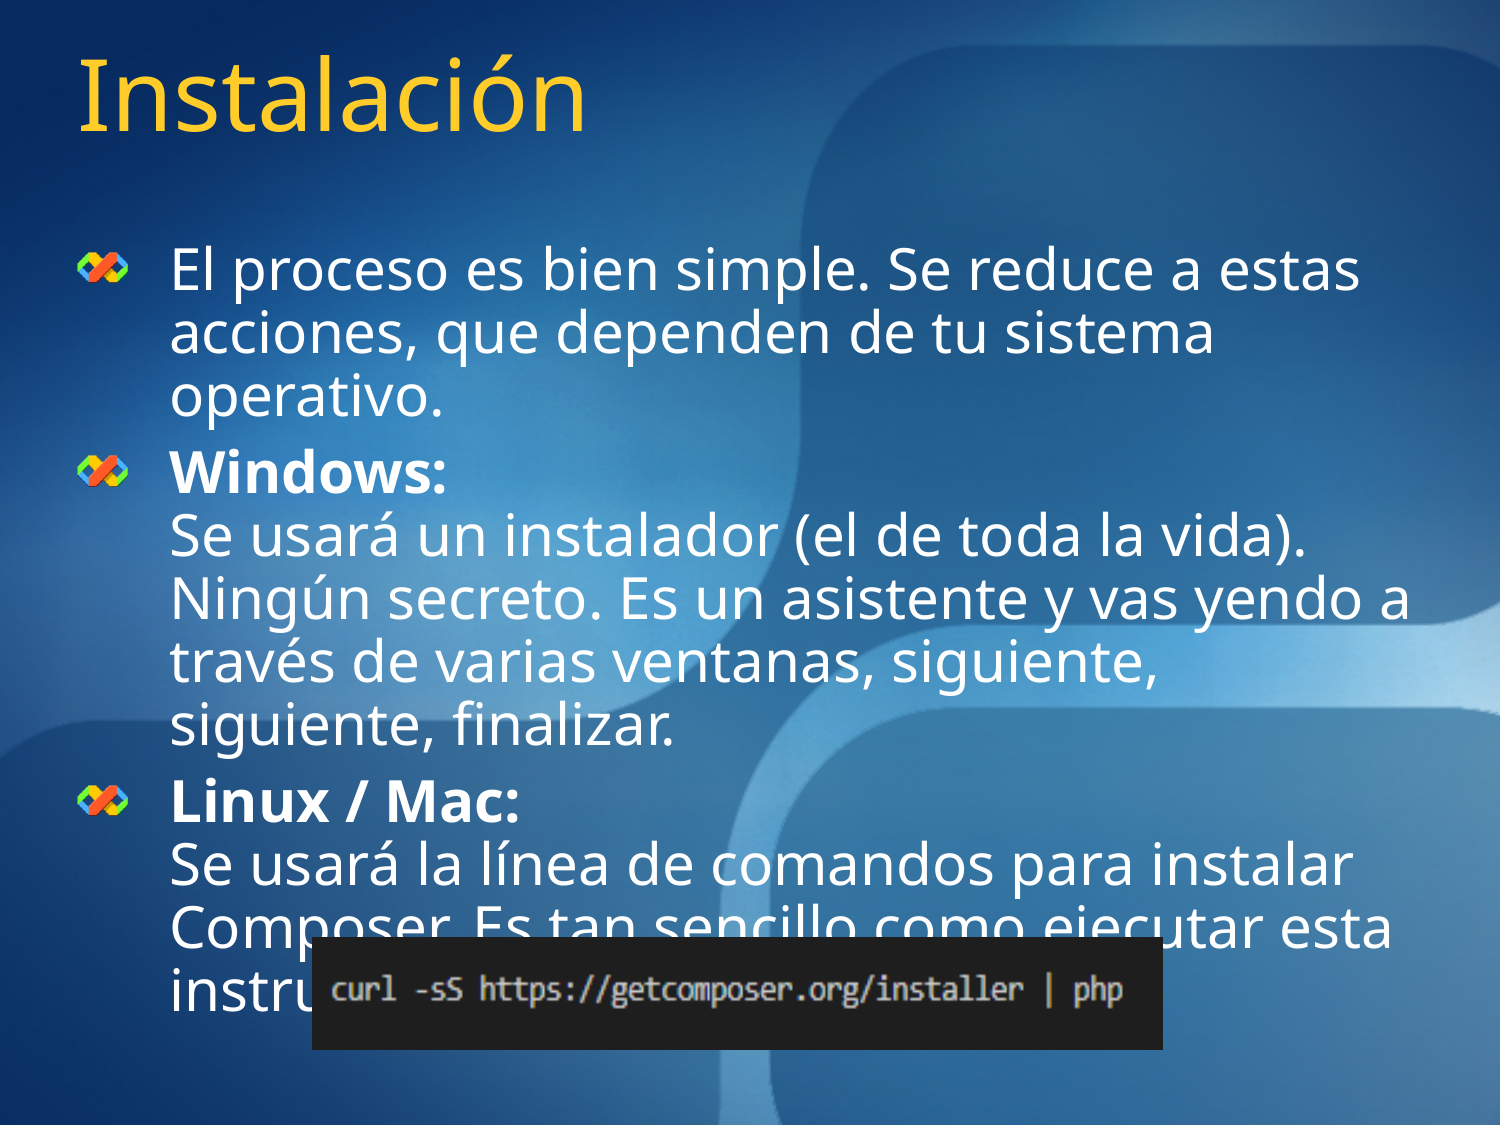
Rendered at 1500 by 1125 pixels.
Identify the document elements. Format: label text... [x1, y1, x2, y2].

list El proceso es bien simple. Se reduce a estas acciones, que dependen de tu sistema operativo. Windows: Se usará un instalador (el de toda la vida). Ningún secreto. Es un asistente y vas yendo a través de varias ventanas, siguiente, siguiente, finalizar. Linux / Mac: Se usará la línea de comandos para instalar Composer. Es tan sencillo como ejecutar esta instrucción: [62, 231, 1439, 920]
title Instalación [62, 37, 1440, 161]
picture [0, 0, 1500, 1125]
